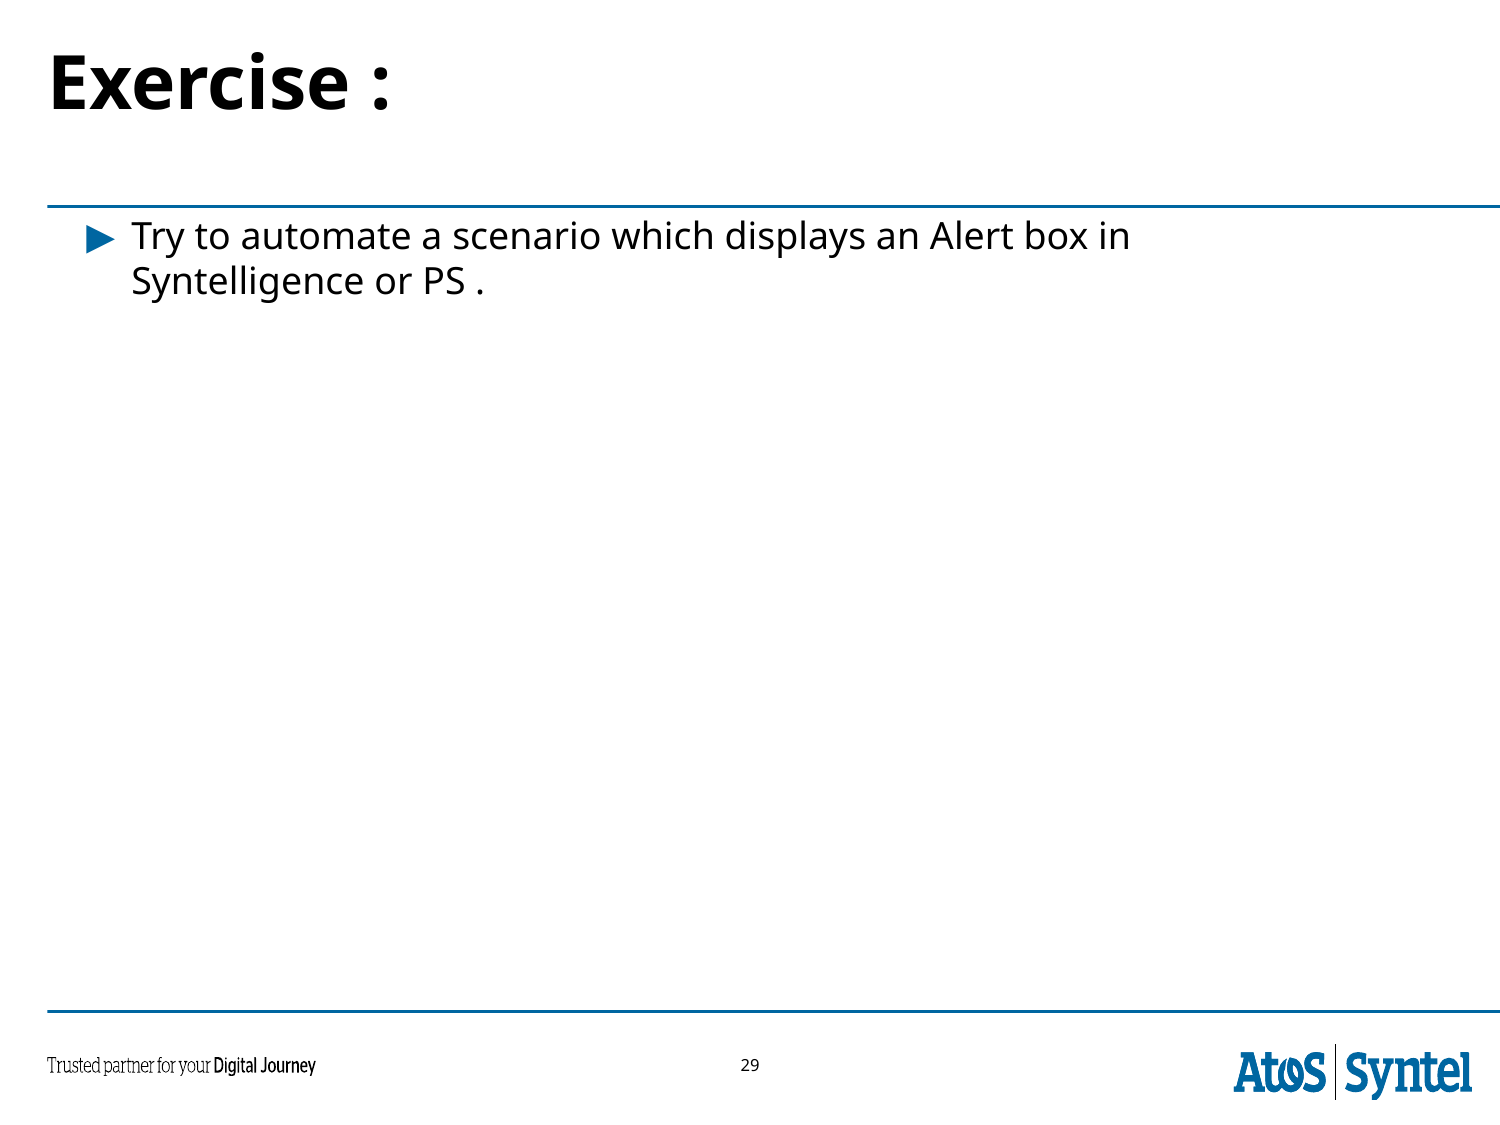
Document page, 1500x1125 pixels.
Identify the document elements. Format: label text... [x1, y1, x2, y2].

title Exercise : [47, 26, 1471, 185]
list Try to automate a scenario which displays an Alert box in Syntelligence or PS . [86, 212, 1154, 832]
